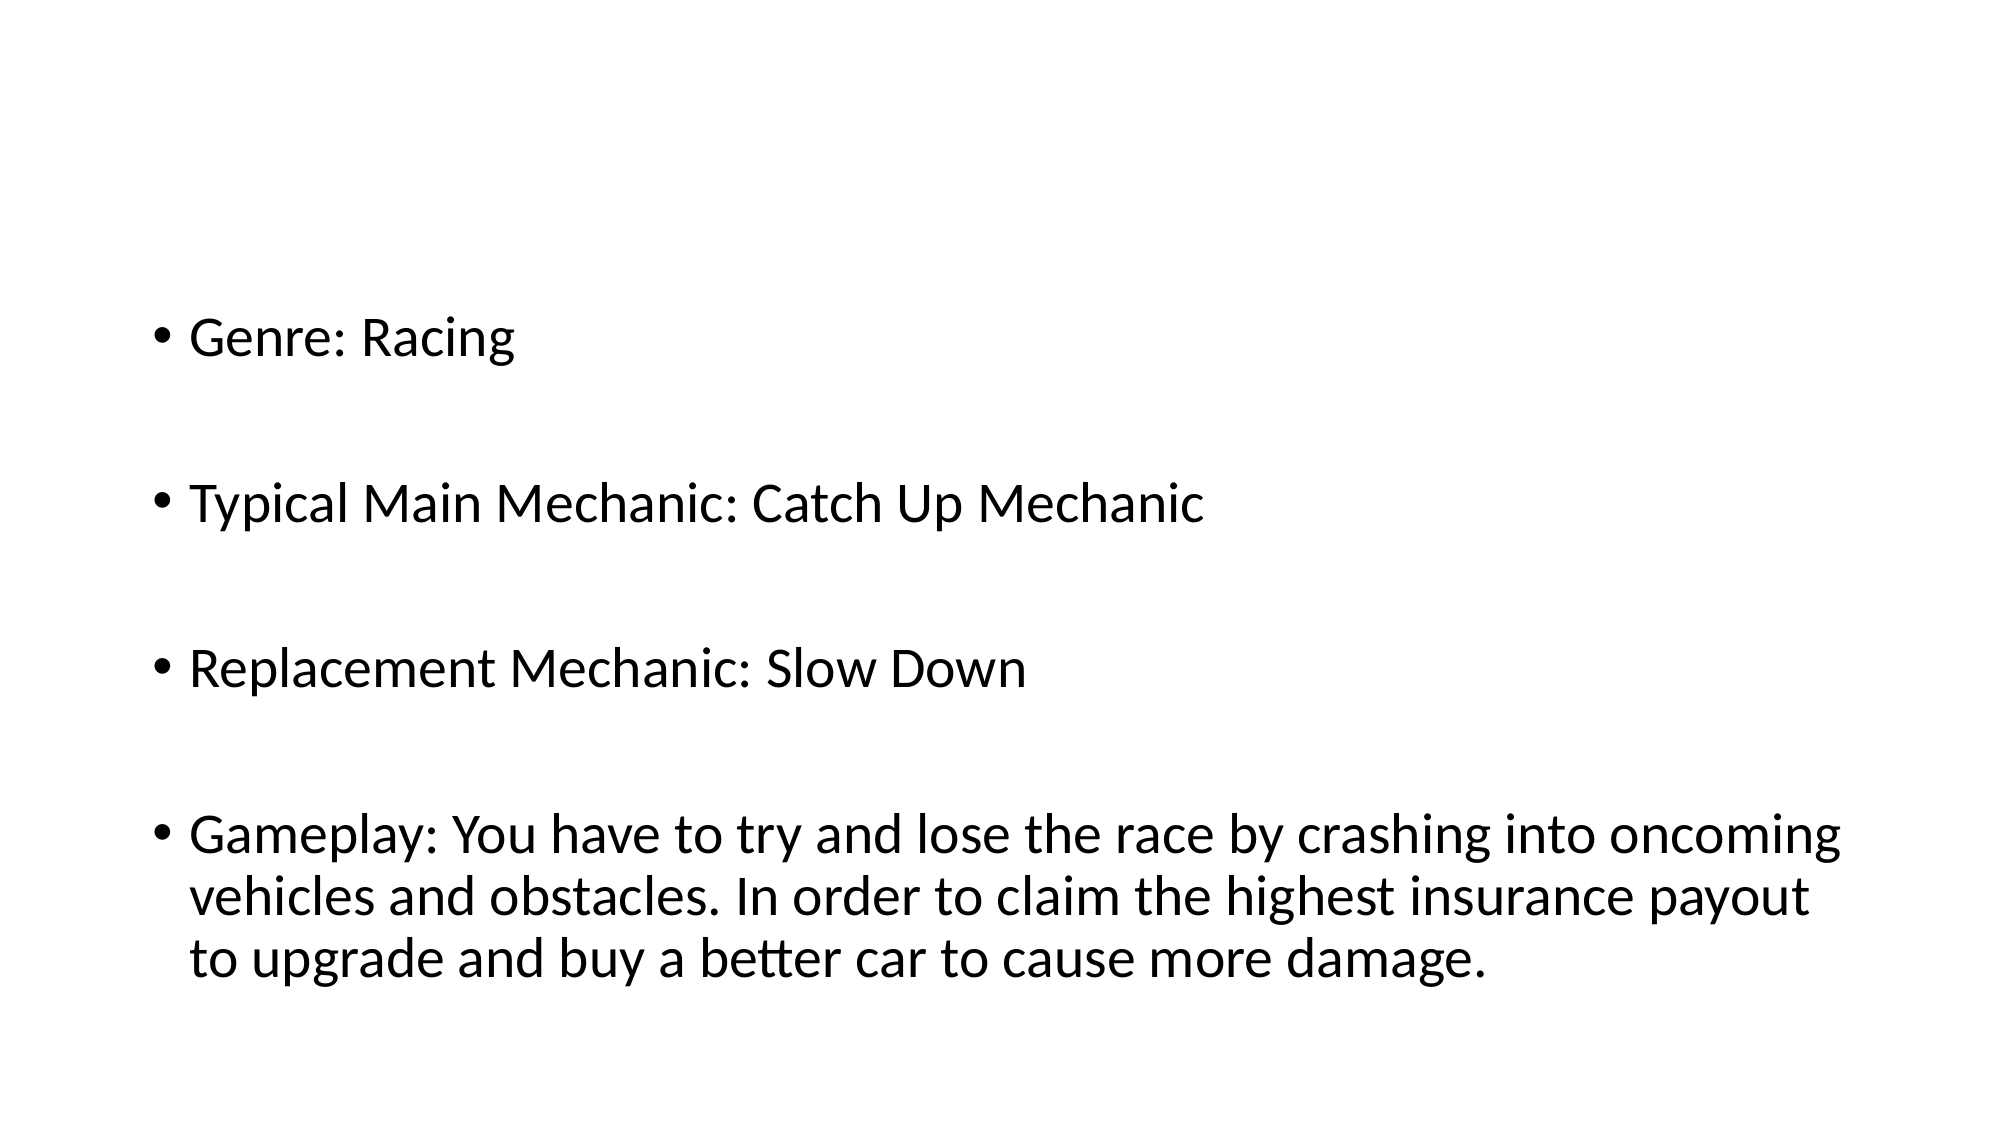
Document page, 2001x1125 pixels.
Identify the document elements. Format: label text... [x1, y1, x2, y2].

list Genre: Racing Typical Main Mechanic: Catch Up Mechanic Replacement Mechanic: Slow Down Gameplay: You have to try and lose the race by crashing into oncoming vehicles and obstacles. In order to claim the highest insurance payout to upgrade and buy a better car to cause more damage. [137, 299, 1863, 1014]
